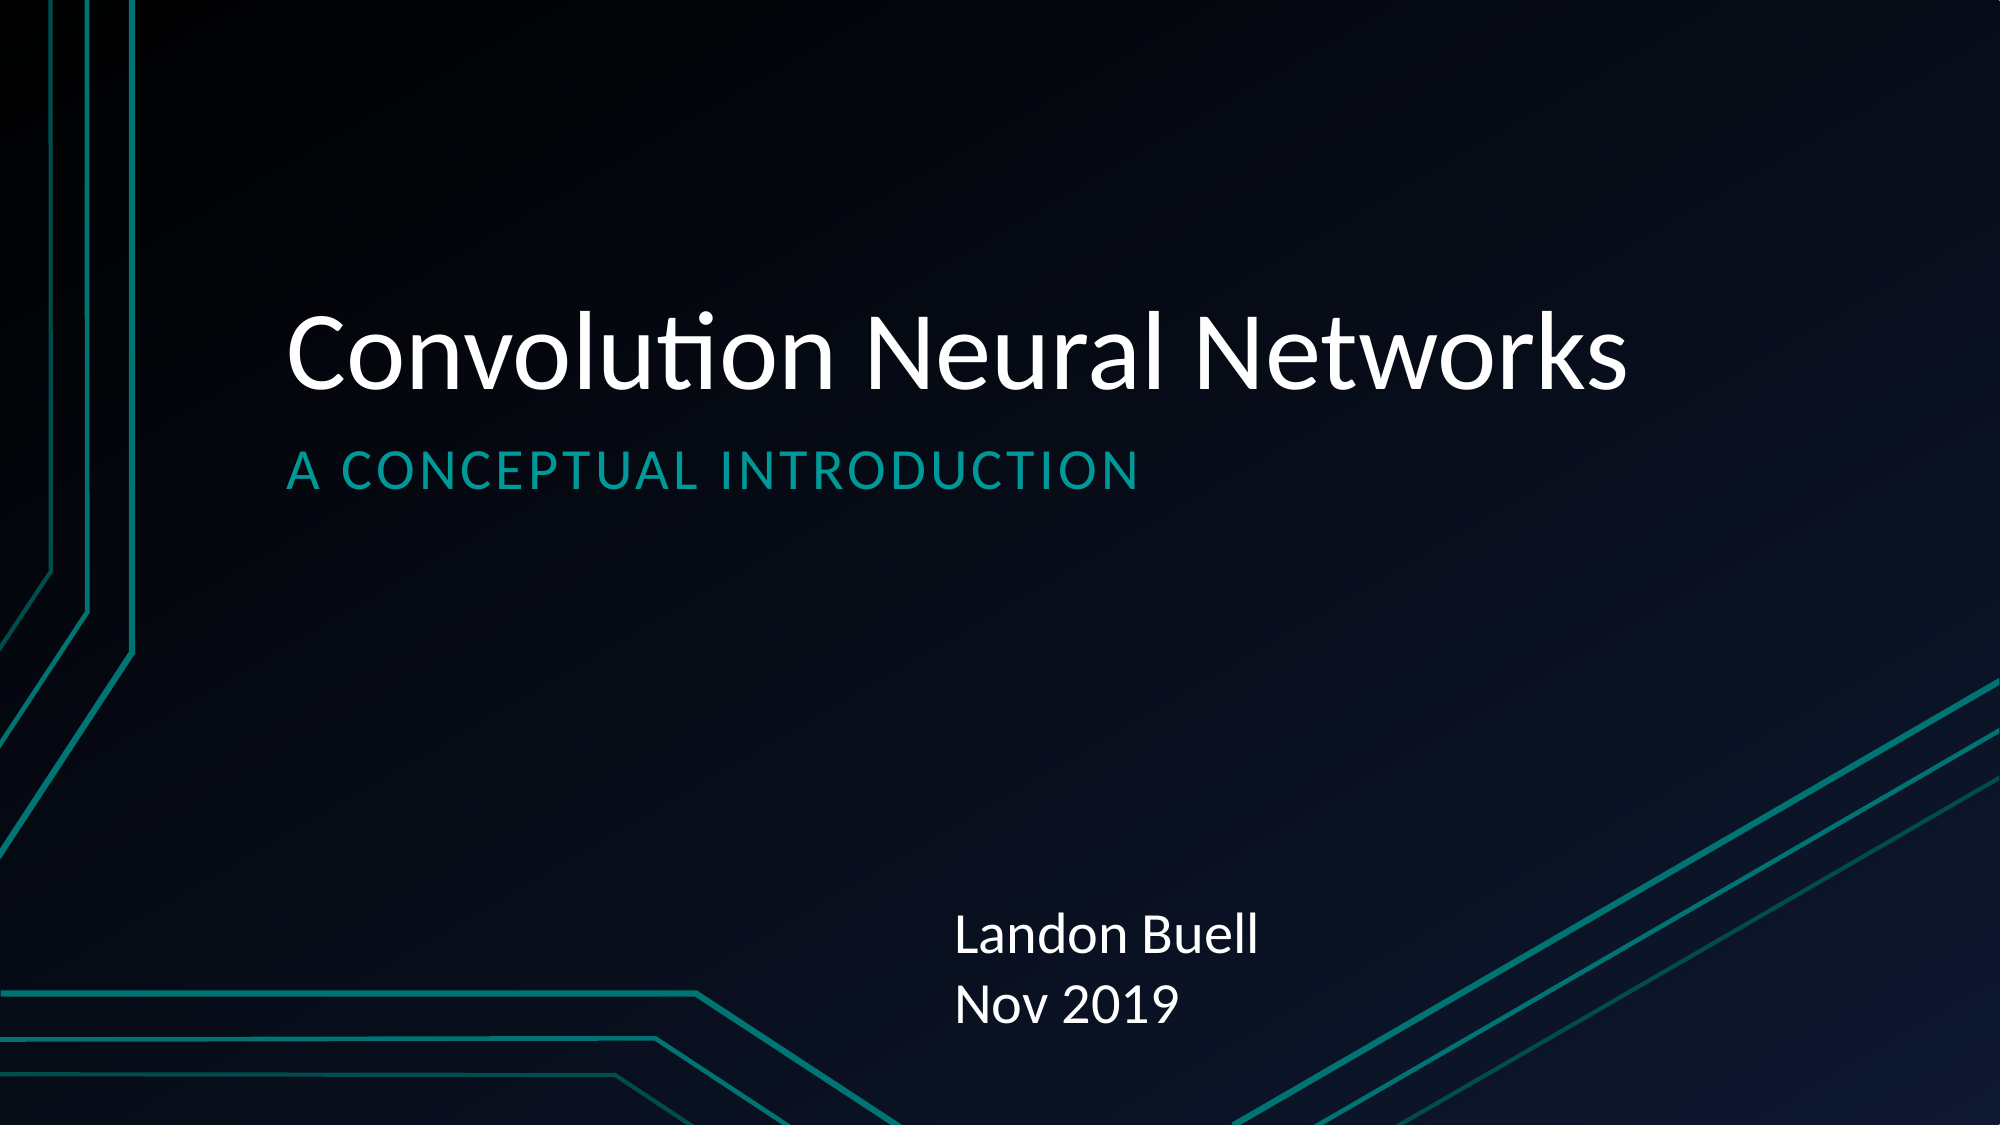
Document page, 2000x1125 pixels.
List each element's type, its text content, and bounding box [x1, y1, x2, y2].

title Convolution Neural Networks [266, 95, 1700, 424]
subtitle A Conceptual Introduction [266, 429, 1700, 717]
text_box Landon Buell Nov 2019 [939, 887, 1275, 1043]
